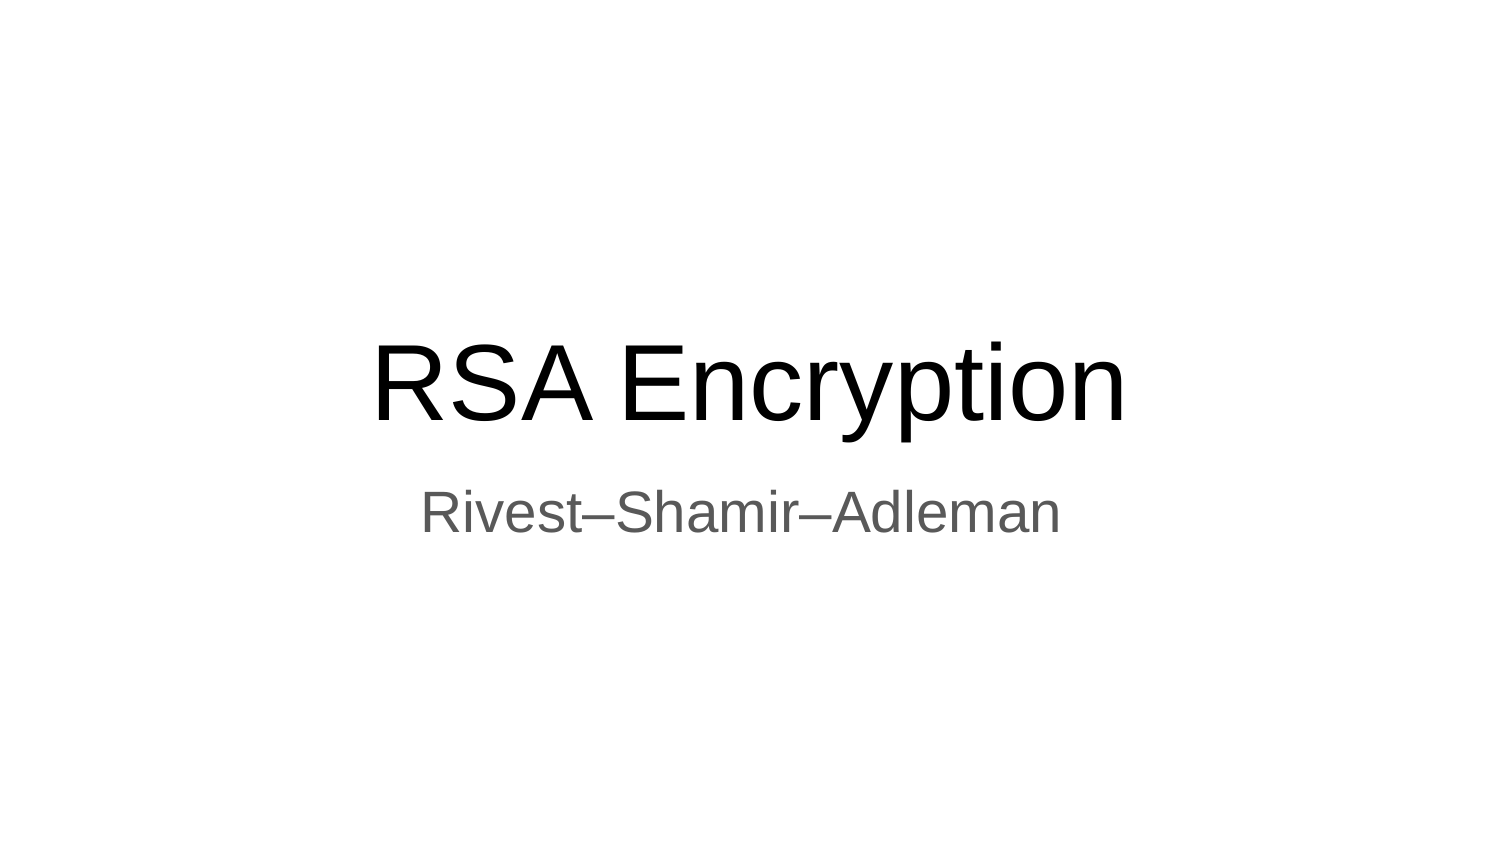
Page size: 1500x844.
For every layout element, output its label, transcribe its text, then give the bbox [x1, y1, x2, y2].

title RSA Encryption [51, 122, 1449, 459]
text_box Rivest–Shamir–Adleman [51, 464, 1449, 595]
